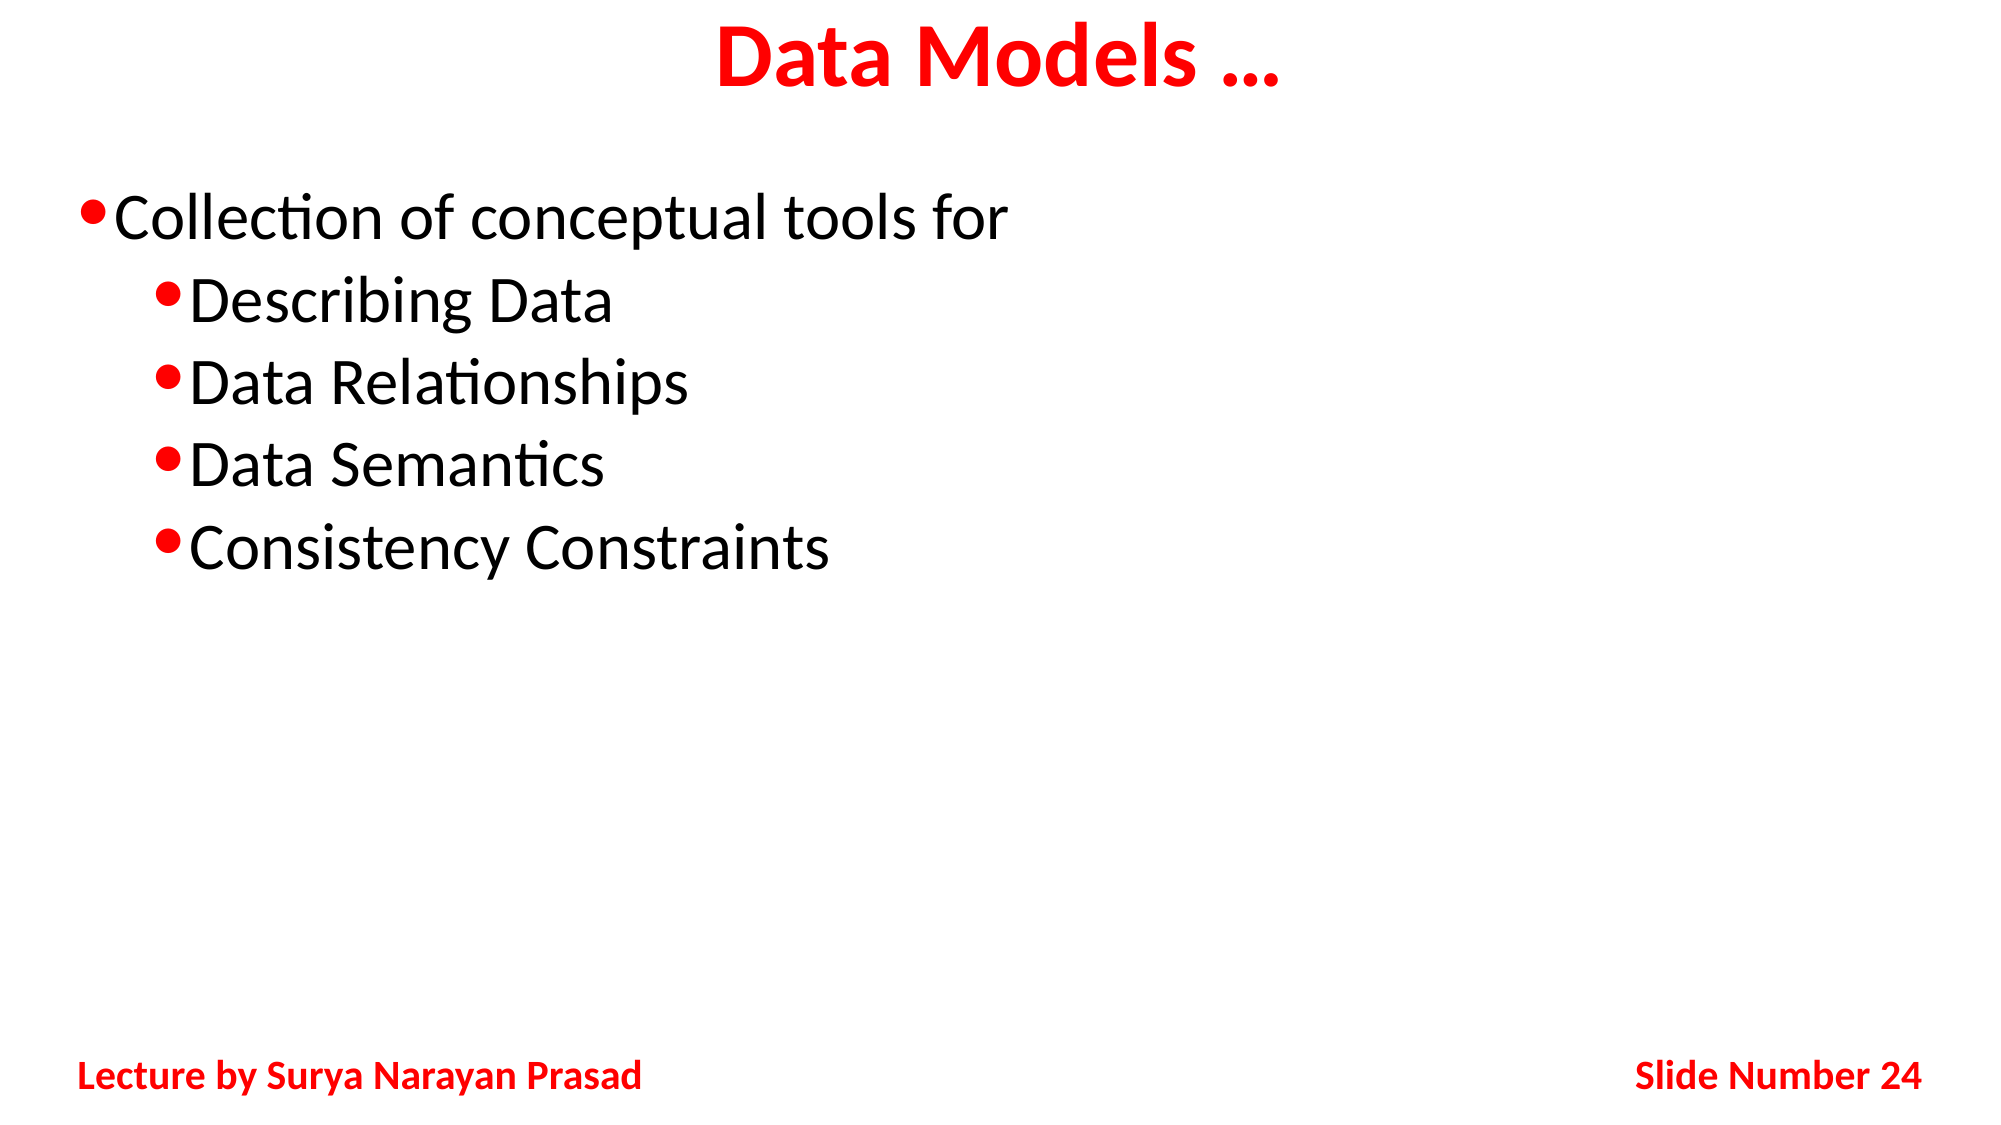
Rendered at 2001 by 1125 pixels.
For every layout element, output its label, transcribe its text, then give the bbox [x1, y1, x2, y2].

footer Lecture by Surya Narayan Prasad [62, 1042, 688, 1103]
title Data Models … [0, 0, 2000, 125]
list Collection of conceptual tools for Describing Data Data Relationships Data Semantics Consistency Constraints [62, 174, 1938, 971]
slide_number Slide Number 24 [1524, 1042, 1938, 1103]
